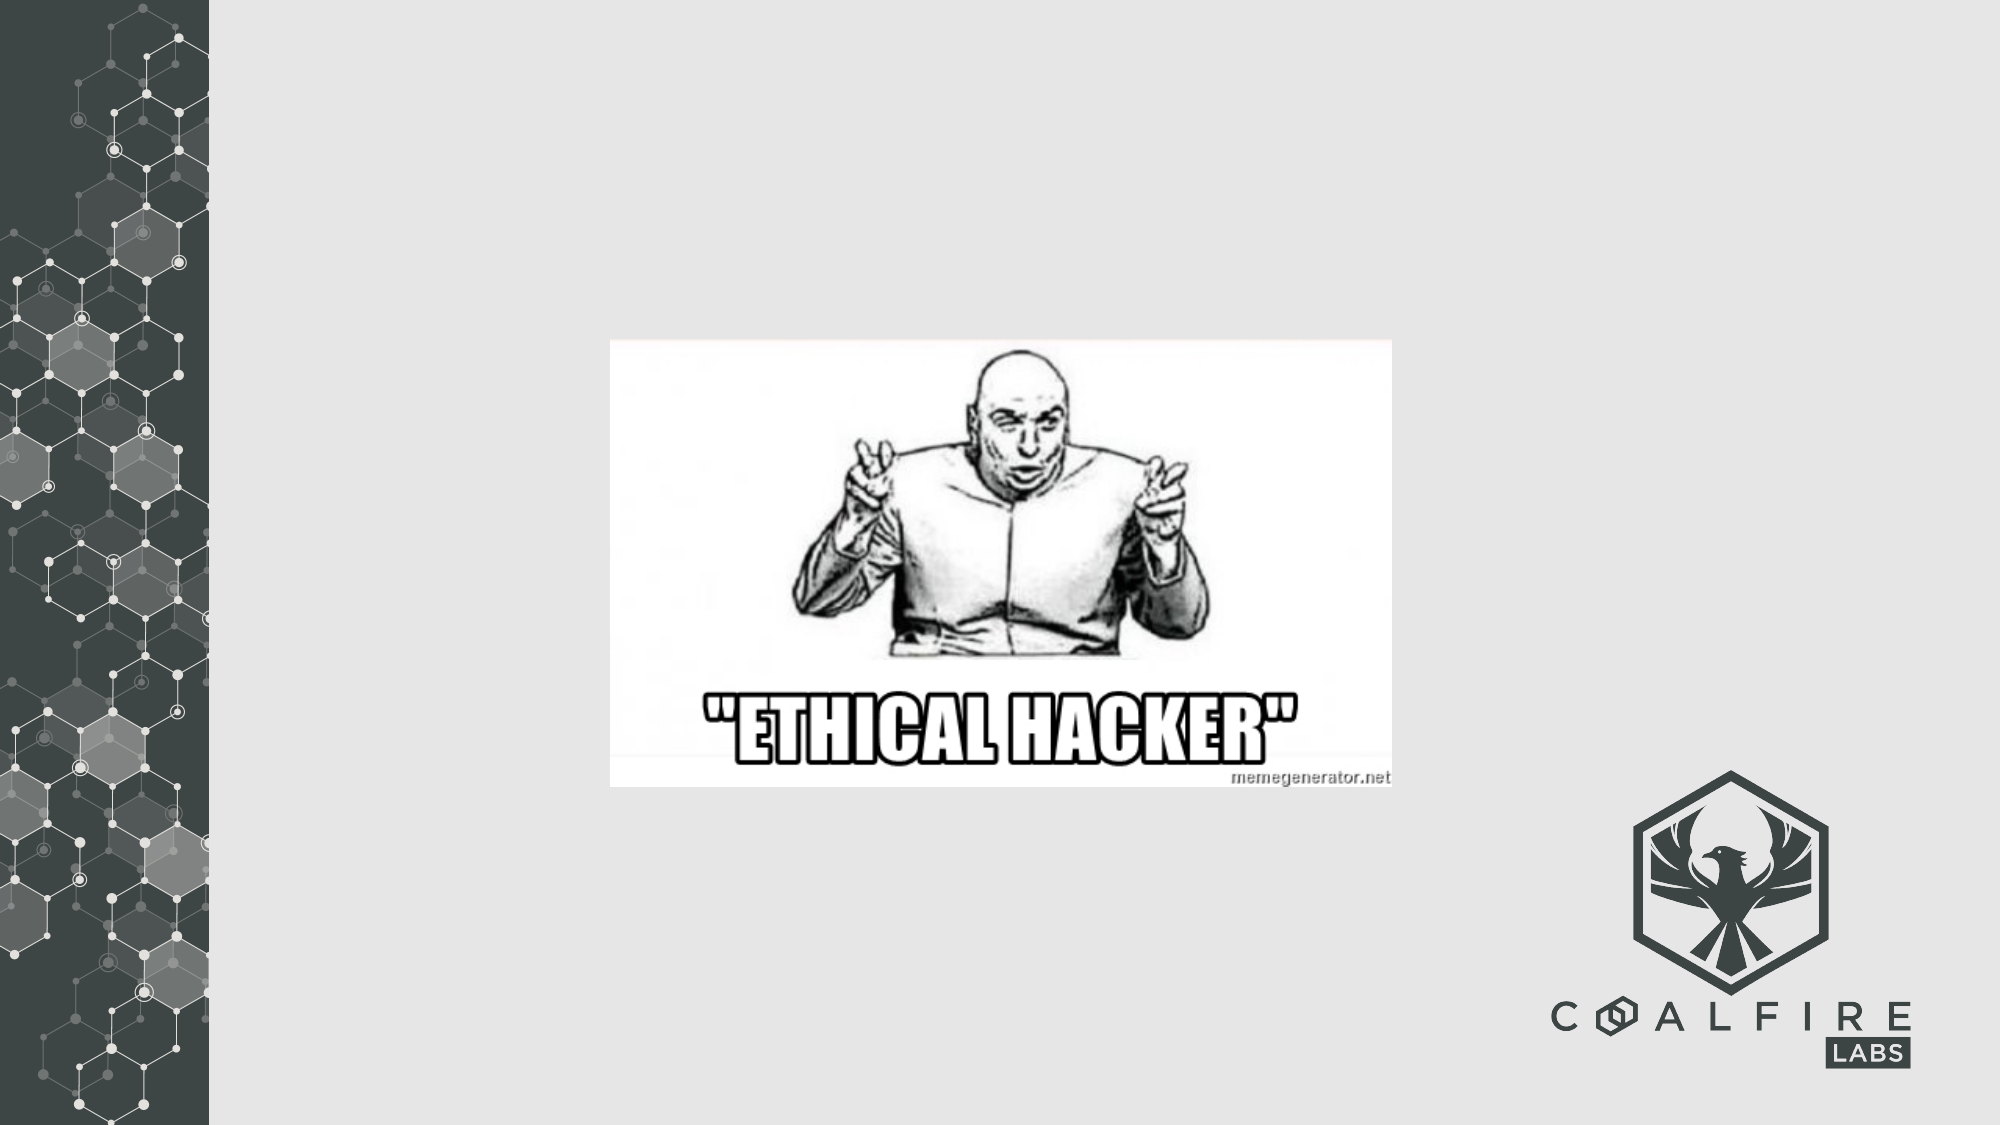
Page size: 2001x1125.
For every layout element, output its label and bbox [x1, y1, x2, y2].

picture [1549, 745, 1913, 1103]
picture [0, 0, 209, 1125]
picture [610, 339, 1392, 787]
